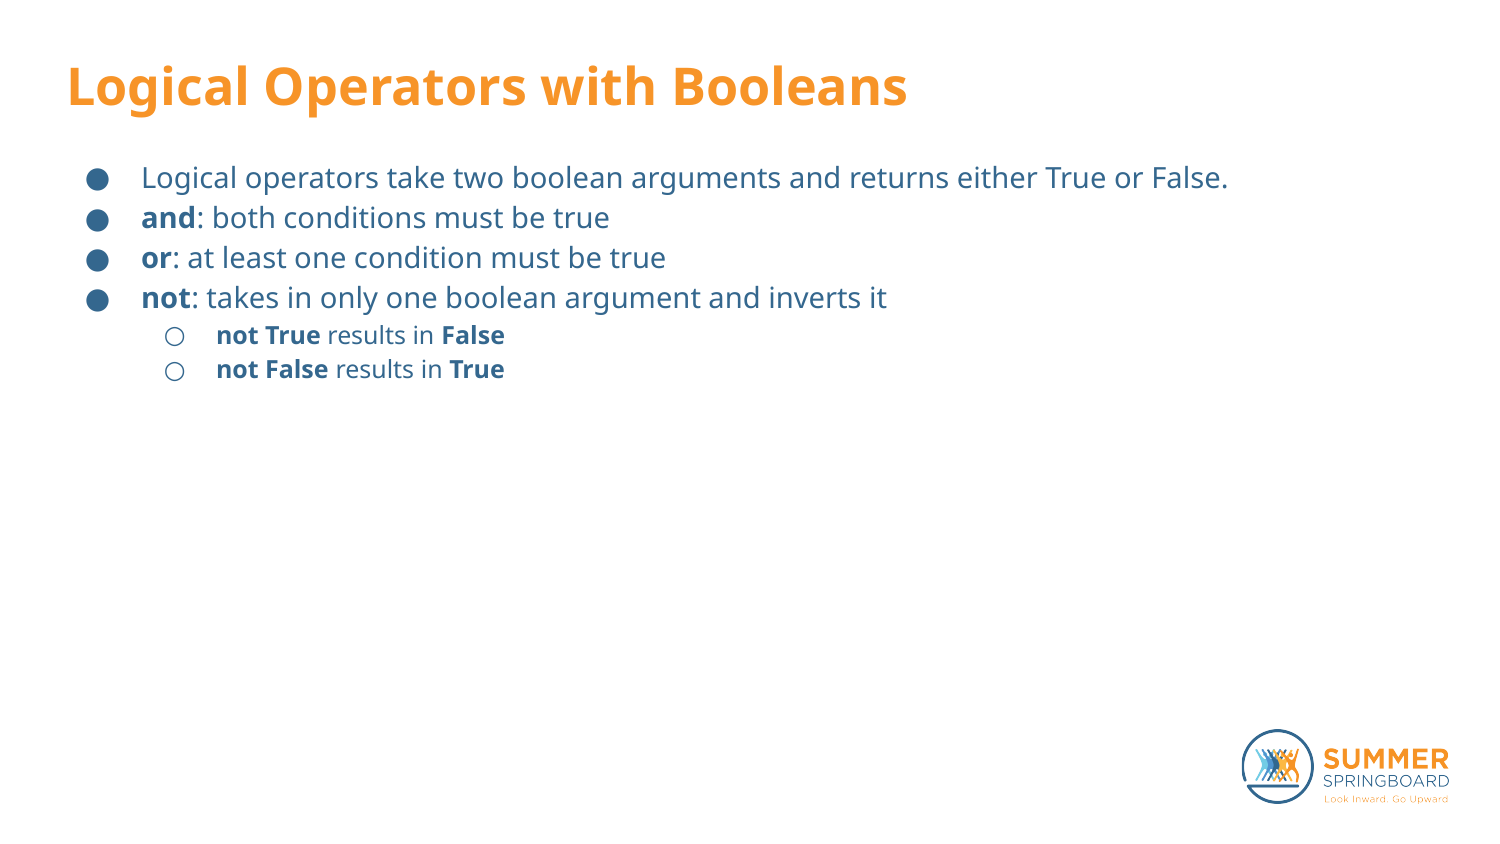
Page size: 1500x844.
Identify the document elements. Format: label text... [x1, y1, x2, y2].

title Logical Operators with Booleans [51, 26, 1449, 139]
picture [1241, 729, 1449, 804]
list Logical operators take two boolean arguments and returns either True or False. and: both conditions must be true or: at least one condition must be true not: takes in only one boolean argument and inverts it not True results in False not False results in True [51, 139, 1449, 714]
